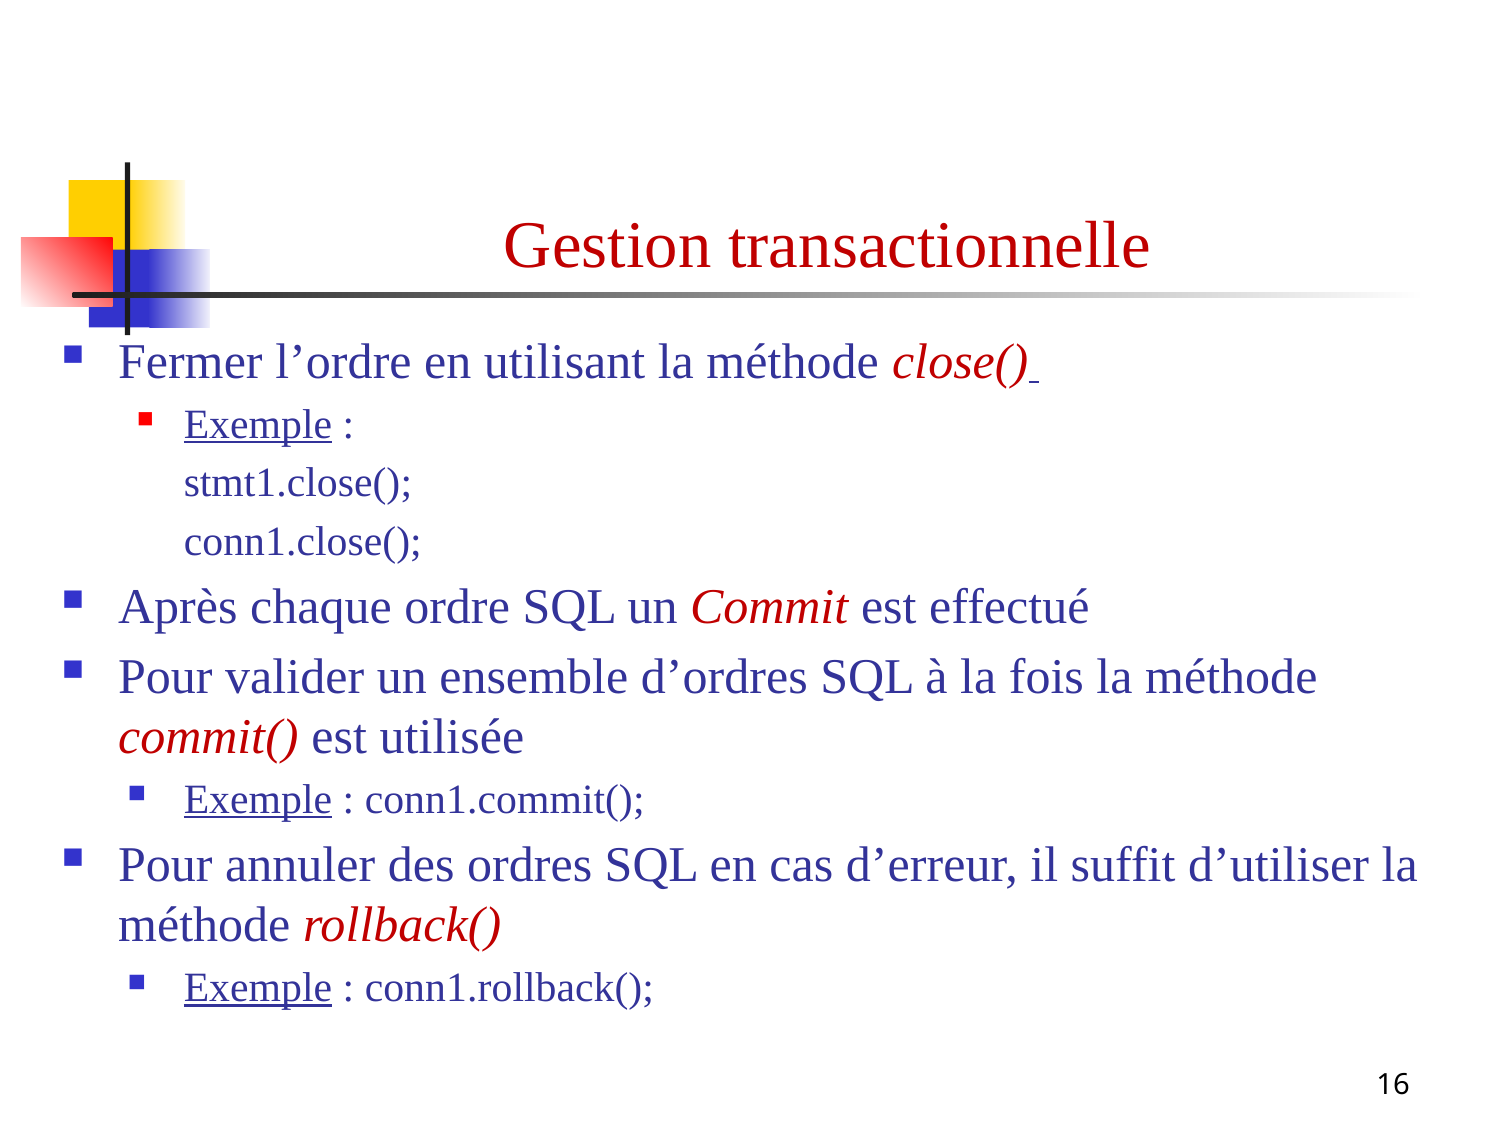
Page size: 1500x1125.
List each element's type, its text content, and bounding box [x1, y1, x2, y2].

title Gestion transactionnelle [188, 101, 1468, 289]
list Fermer l’ordre en utilisant la méthode close() Exemple : stmt1.close(); conn1.close(); Après chaque ordre SQL un Commit est effectué Pour valider un ensemble d’ordres SQL à la fois la méthode commit() est utilisée Exemple : conn1.commit(); Pour annuler des ordres SQL en cas d’erreur, il suffit d’utiliser la méthode rollback() Exemple : conn1.rollback(); [46, 321, 1469, 997]
slide_number 16 [1112, 1037, 1426, 1113]
